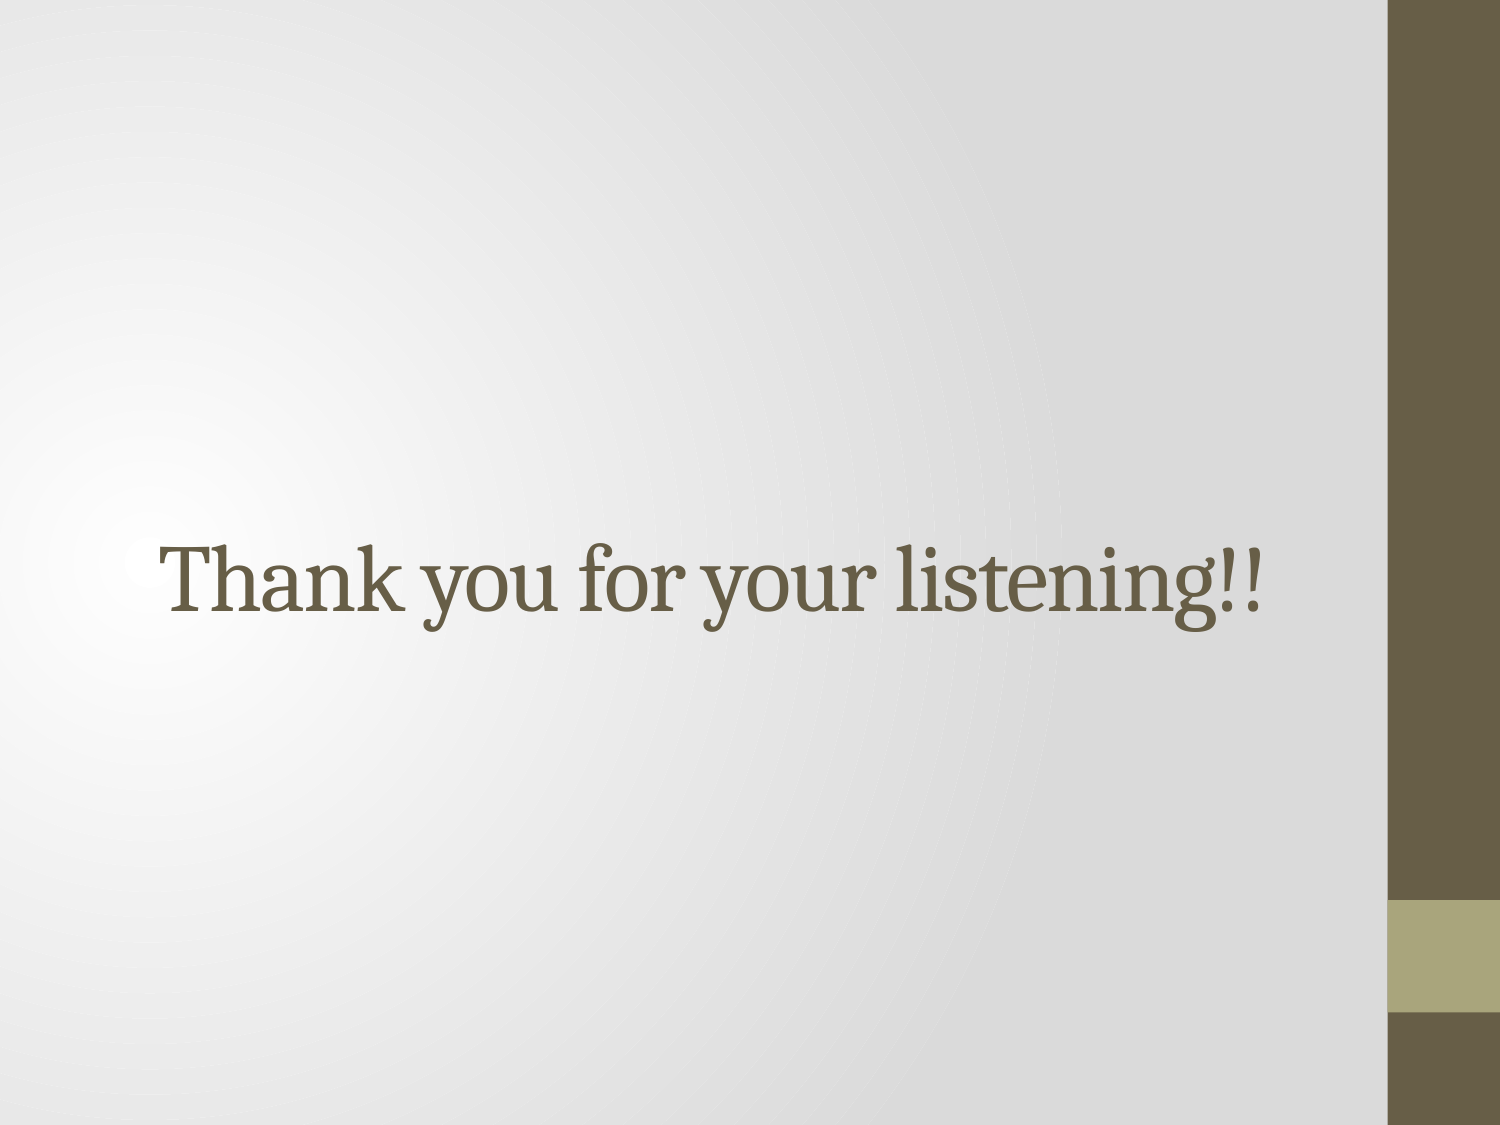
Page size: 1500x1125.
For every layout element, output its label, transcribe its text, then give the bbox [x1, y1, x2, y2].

title Thank you for your listening!! [88, 479, 1339, 668]
